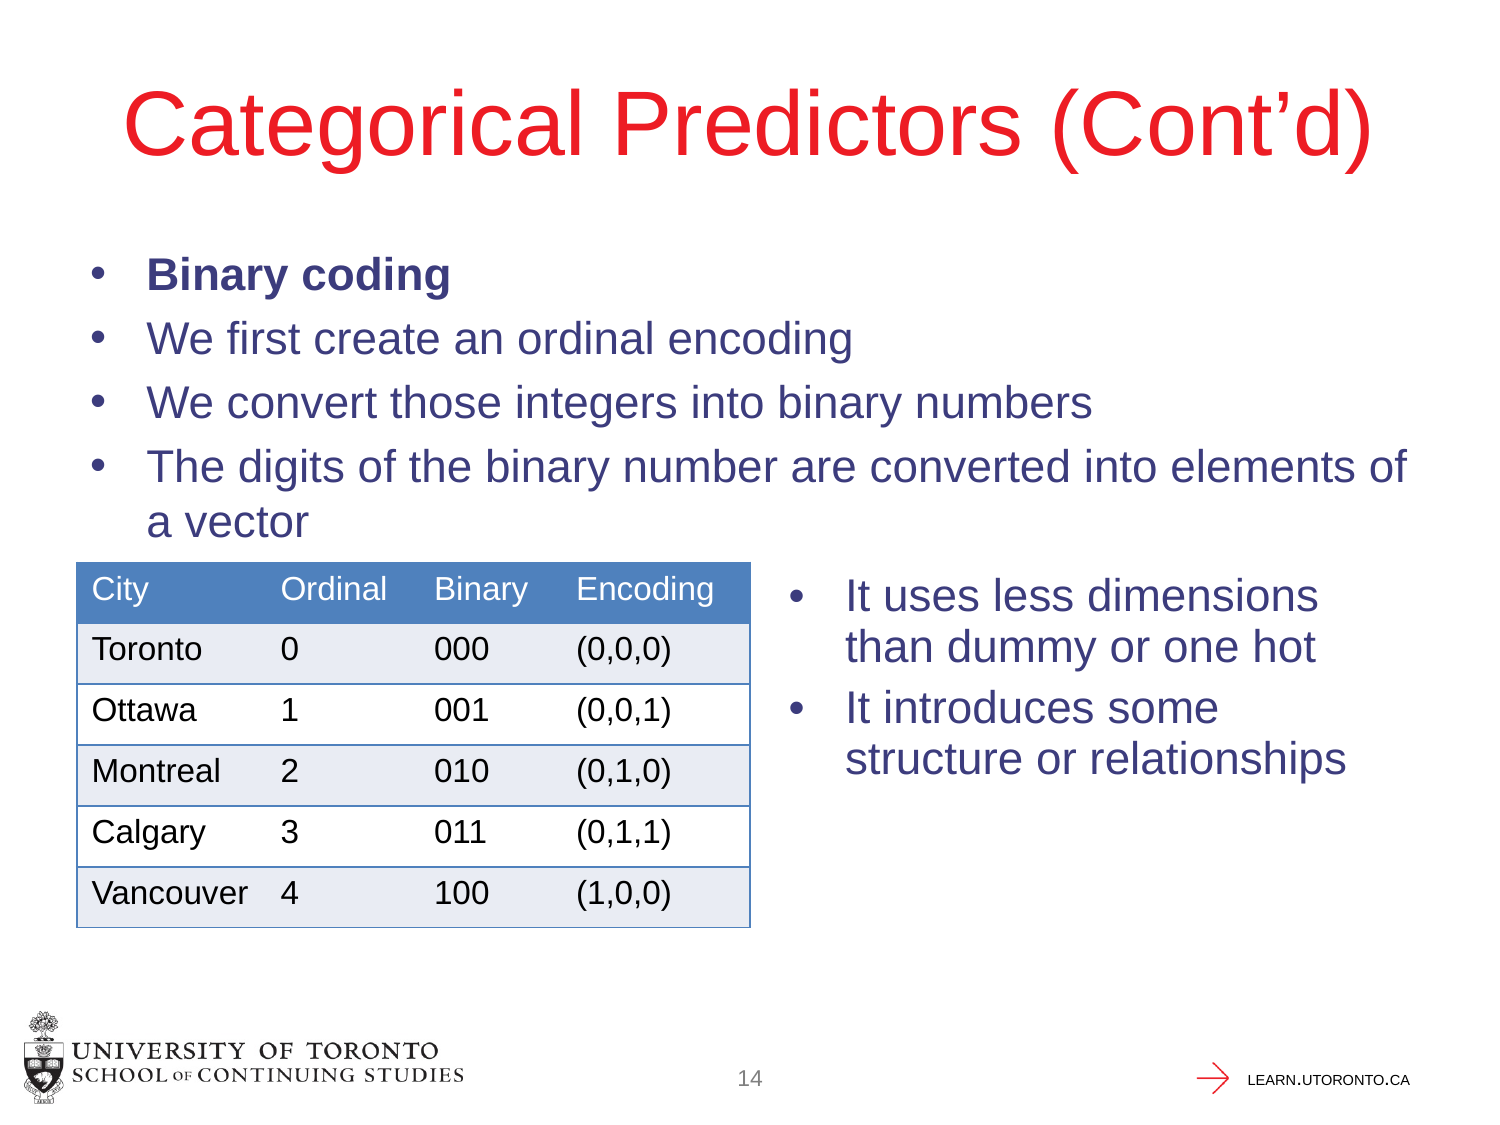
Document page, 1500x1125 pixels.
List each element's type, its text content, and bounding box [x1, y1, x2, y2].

table_cell 011 [419, 807, 561, 866]
table_cell (0,0,0) [561, 624, 749, 683]
picture [24, 1011, 463, 1104]
list Binary coding We first create an ordinal encoding We convert those integers into binary numbers The digits of the binary number are converted into elements of a vector [75, 237, 1425, 563]
table_cell 4 [266, 868, 419, 927]
table_cell Ottawa [78, 685, 266, 744]
table_cell 001 [419, 685, 561, 744]
table_cell Montreal [78, 746, 266, 805]
table_cell 2 [266, 746, 419, 805]
text_box It uses less dimensions than dummy or one hot It introduces some structure or relationships [773, 562, 1412, 888]
picture [1172, 1021, 1240, 1113]
table_cell 3 [266, 807, 419, 866]
table_header Binary [419, 563, 561, 622]
table_cell Toronto [78, 624, 266, 683]
table_cell (0,0,1) [561, 685, 749, 744]
table_cell 000 [419, 624, 561, 683]
table_cell (0,1,1) [561, 807, 749, 866]
title Categorical Predictors (Cont’d) [75, 24, 1425, 213]
table_cell Calgary [78, 807, 266, 866]
table_header Ordinal [266, 563, 419, 622]
table_header Encoding [561, 563, 749, 622]
table_cell 1 [266, 685, 419, 744]
table_cell Vancouver [78, 868, 266, 927]
table_cell 100 [419, 868, 561, 927]
table_cell 010 [419, 746, 561, 805]
table_header City [78, 563, 266, 622]
table_cell (1,0,0) [561, 868, 749, 927]
table_cell (0,1,0) [561, 746, 749, 805]
table_cell 0 [266, 624, 419, 683]
